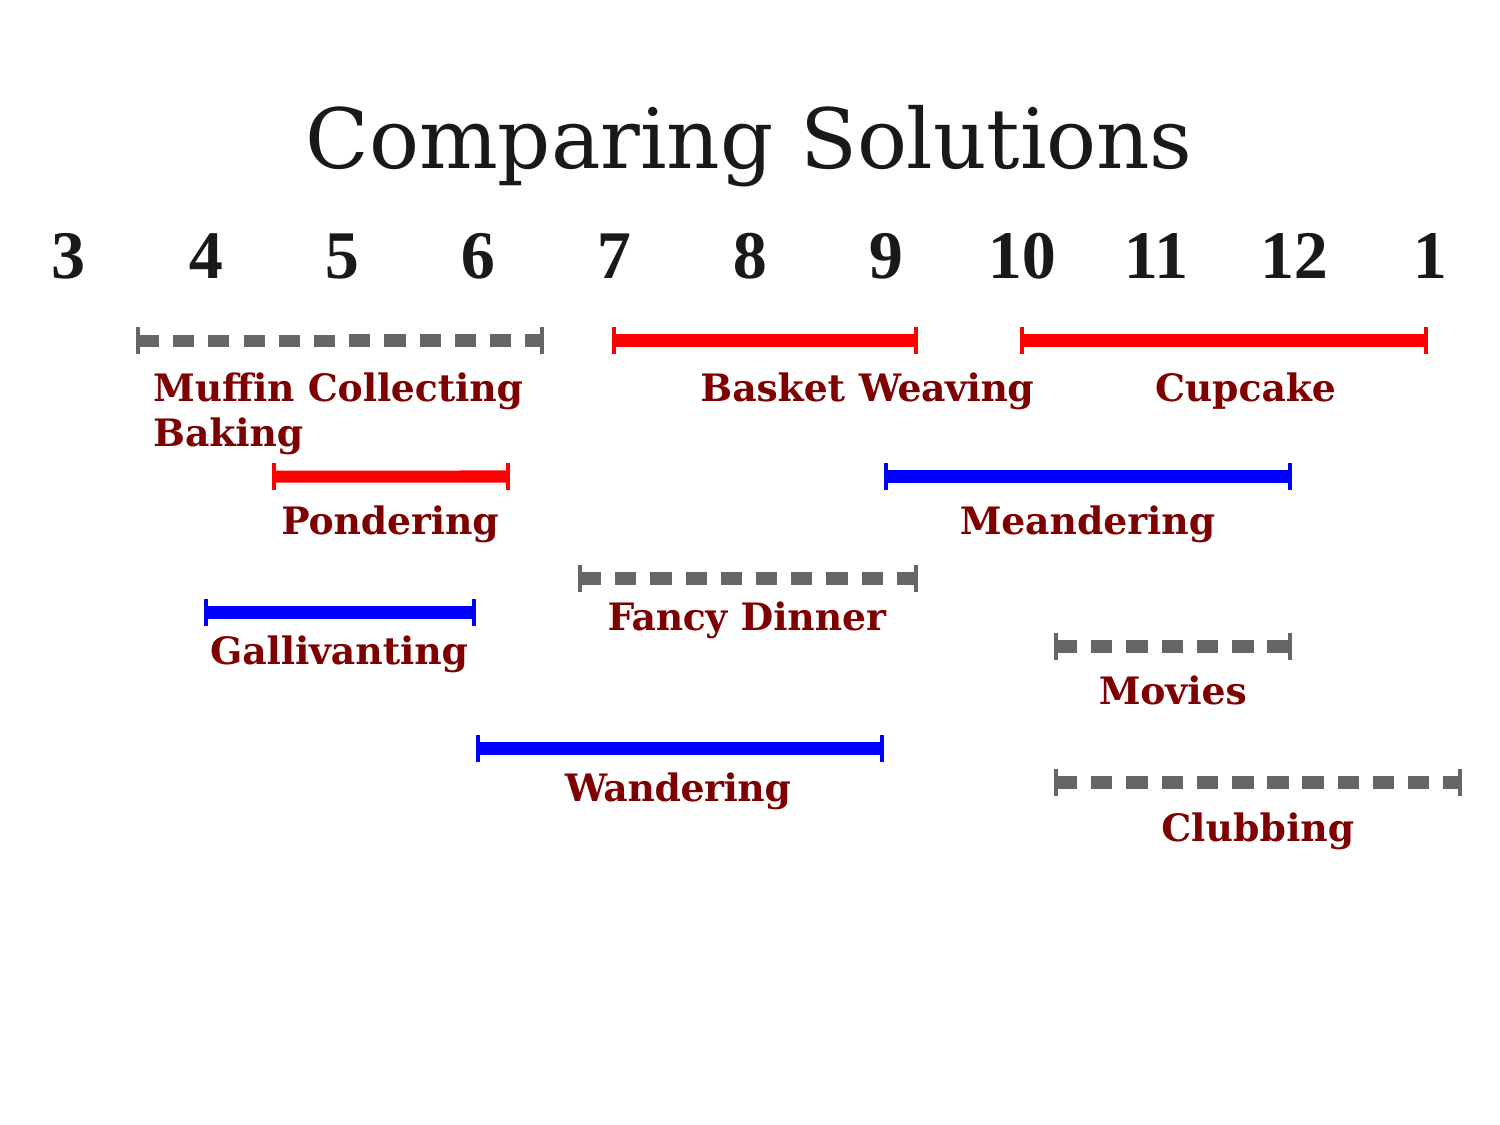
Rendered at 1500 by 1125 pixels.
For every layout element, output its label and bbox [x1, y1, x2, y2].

title [303, 83, 1196, 208]
text_box [1443, 769, 1461, 796]
text_box [896, 565, 917, 592]
text_box [579, 565, 602, 592]
text_box [273, 463, 510, 491]
text_box [885, 463, 1291, 490]
text_box [279, 494, 503, 543]
text_box [49, 208, 1448, 455]
text_box [957, 494, 1219, 542]
text_box [205, 596, 1360, 850]
